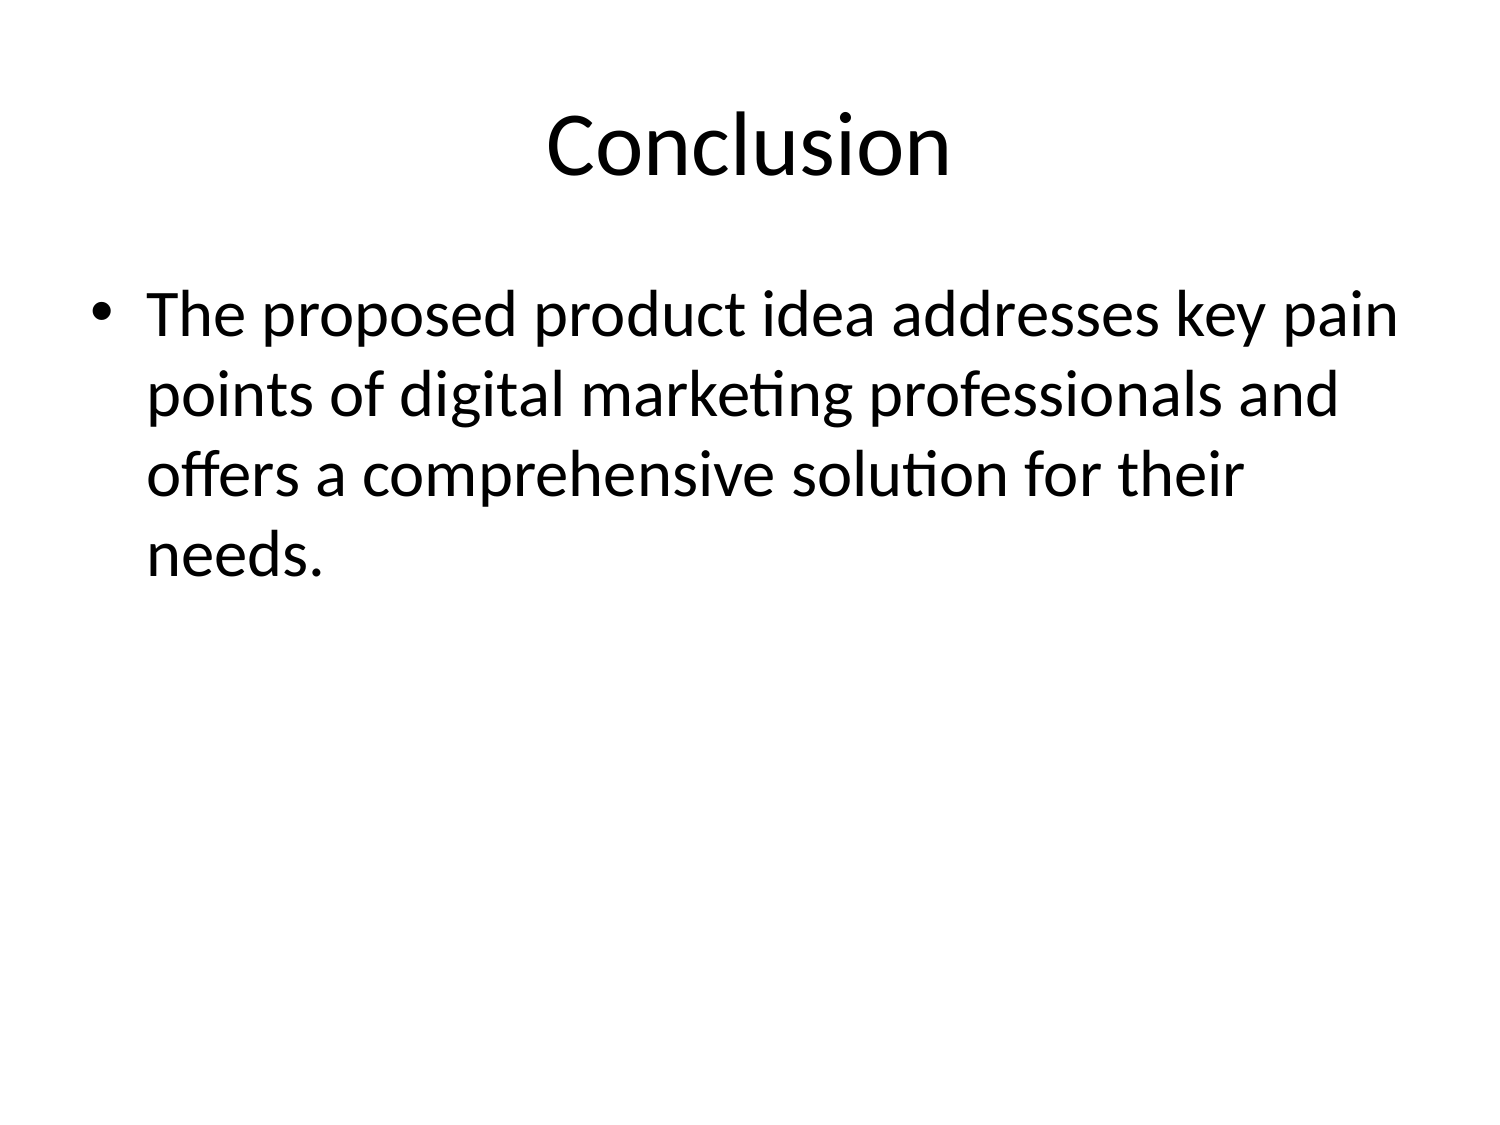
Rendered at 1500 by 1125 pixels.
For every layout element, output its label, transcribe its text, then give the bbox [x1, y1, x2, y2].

list The proposed product idea addresses key pain points of digital marketing professionals and offers a comprehensive solution for their needs. [75, 262, 1425, 1005]
title Conclusion [75, 45, 1425, 233]
